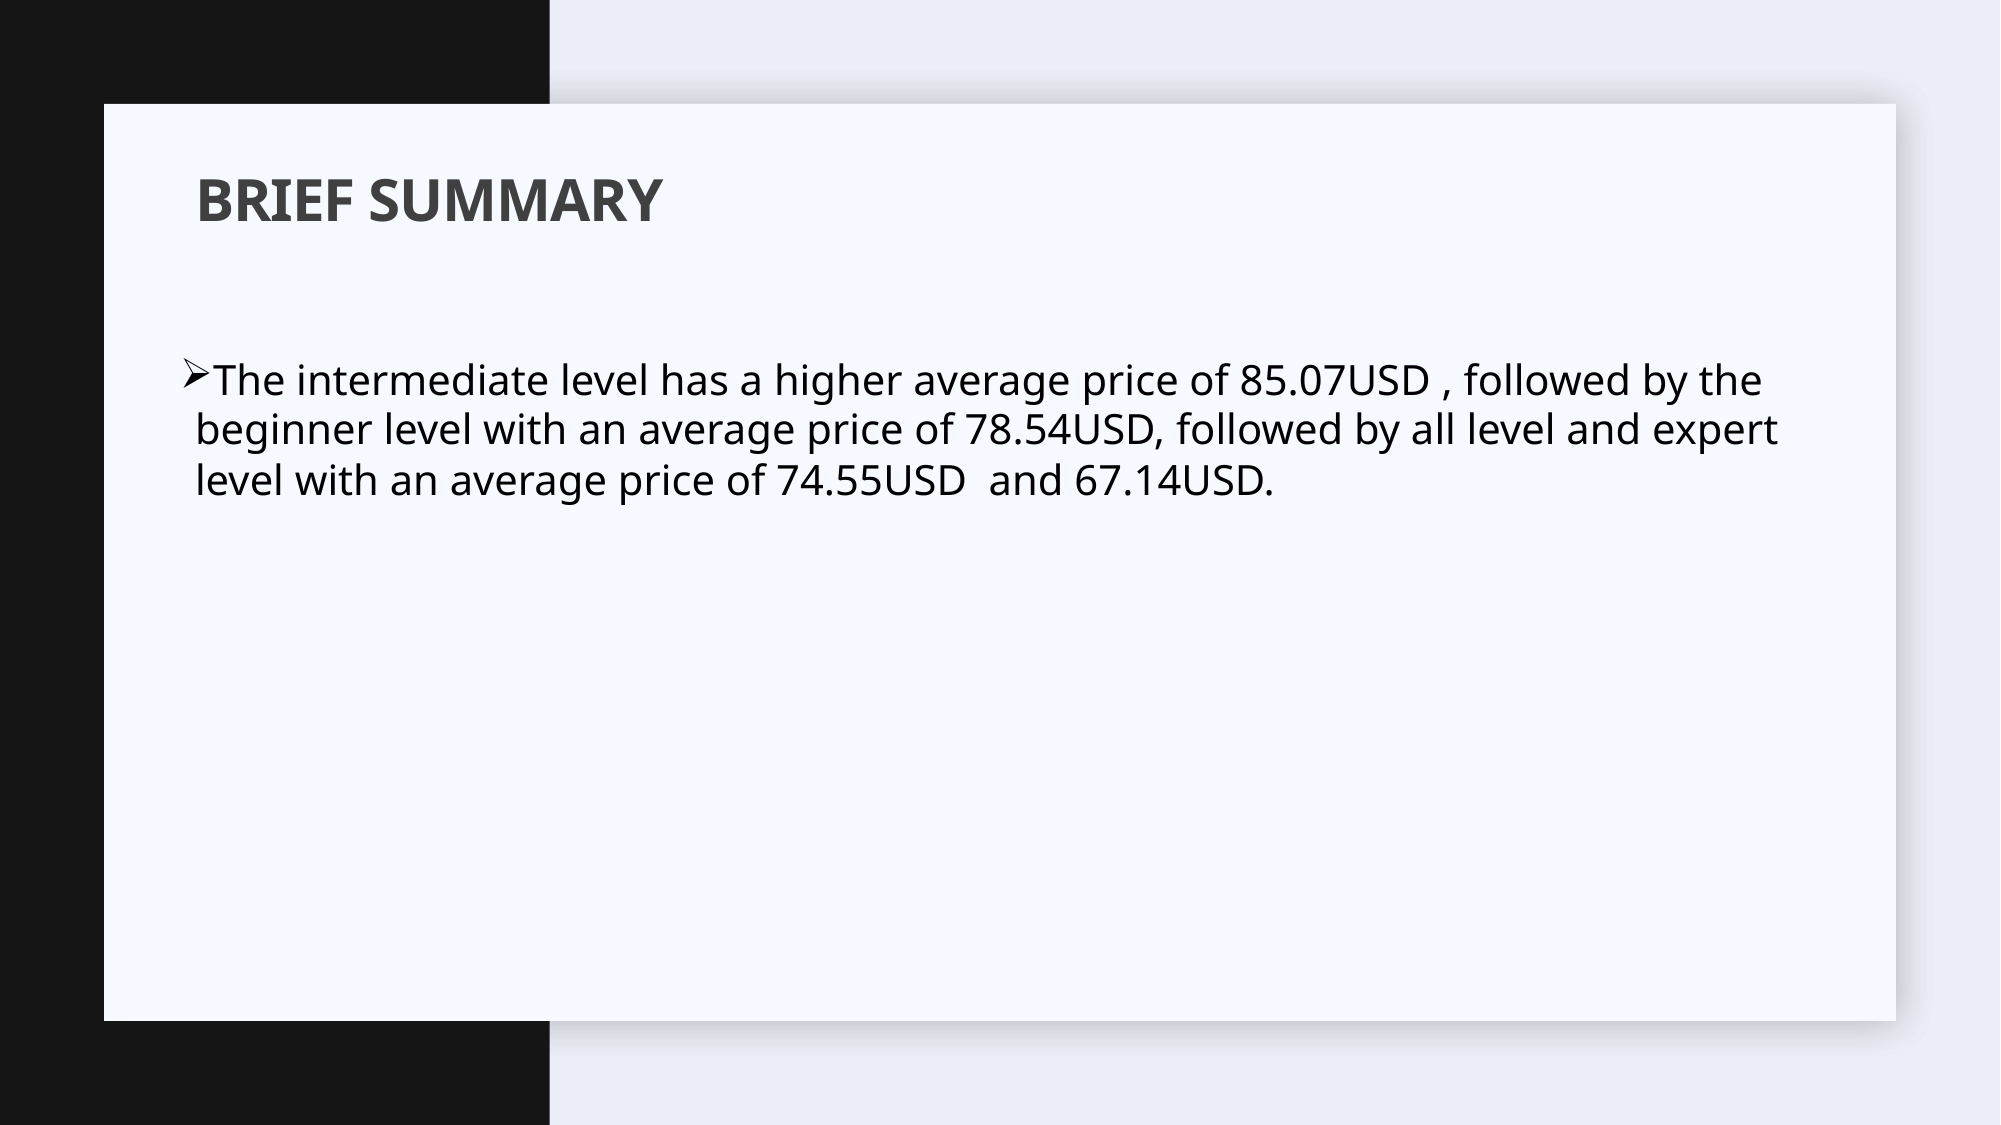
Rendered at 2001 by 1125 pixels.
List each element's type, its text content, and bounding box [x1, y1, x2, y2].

list The intermediate level has a higher average price of 85.07USD , followed by the beginner level with an average price of 78.54USD, followed by all level and expert level with an average price of 74.55USD and 67.14USD. [180, 345, 1830, 963]
title BRIEF SUMMARY [180, 154, 1830, 251]
